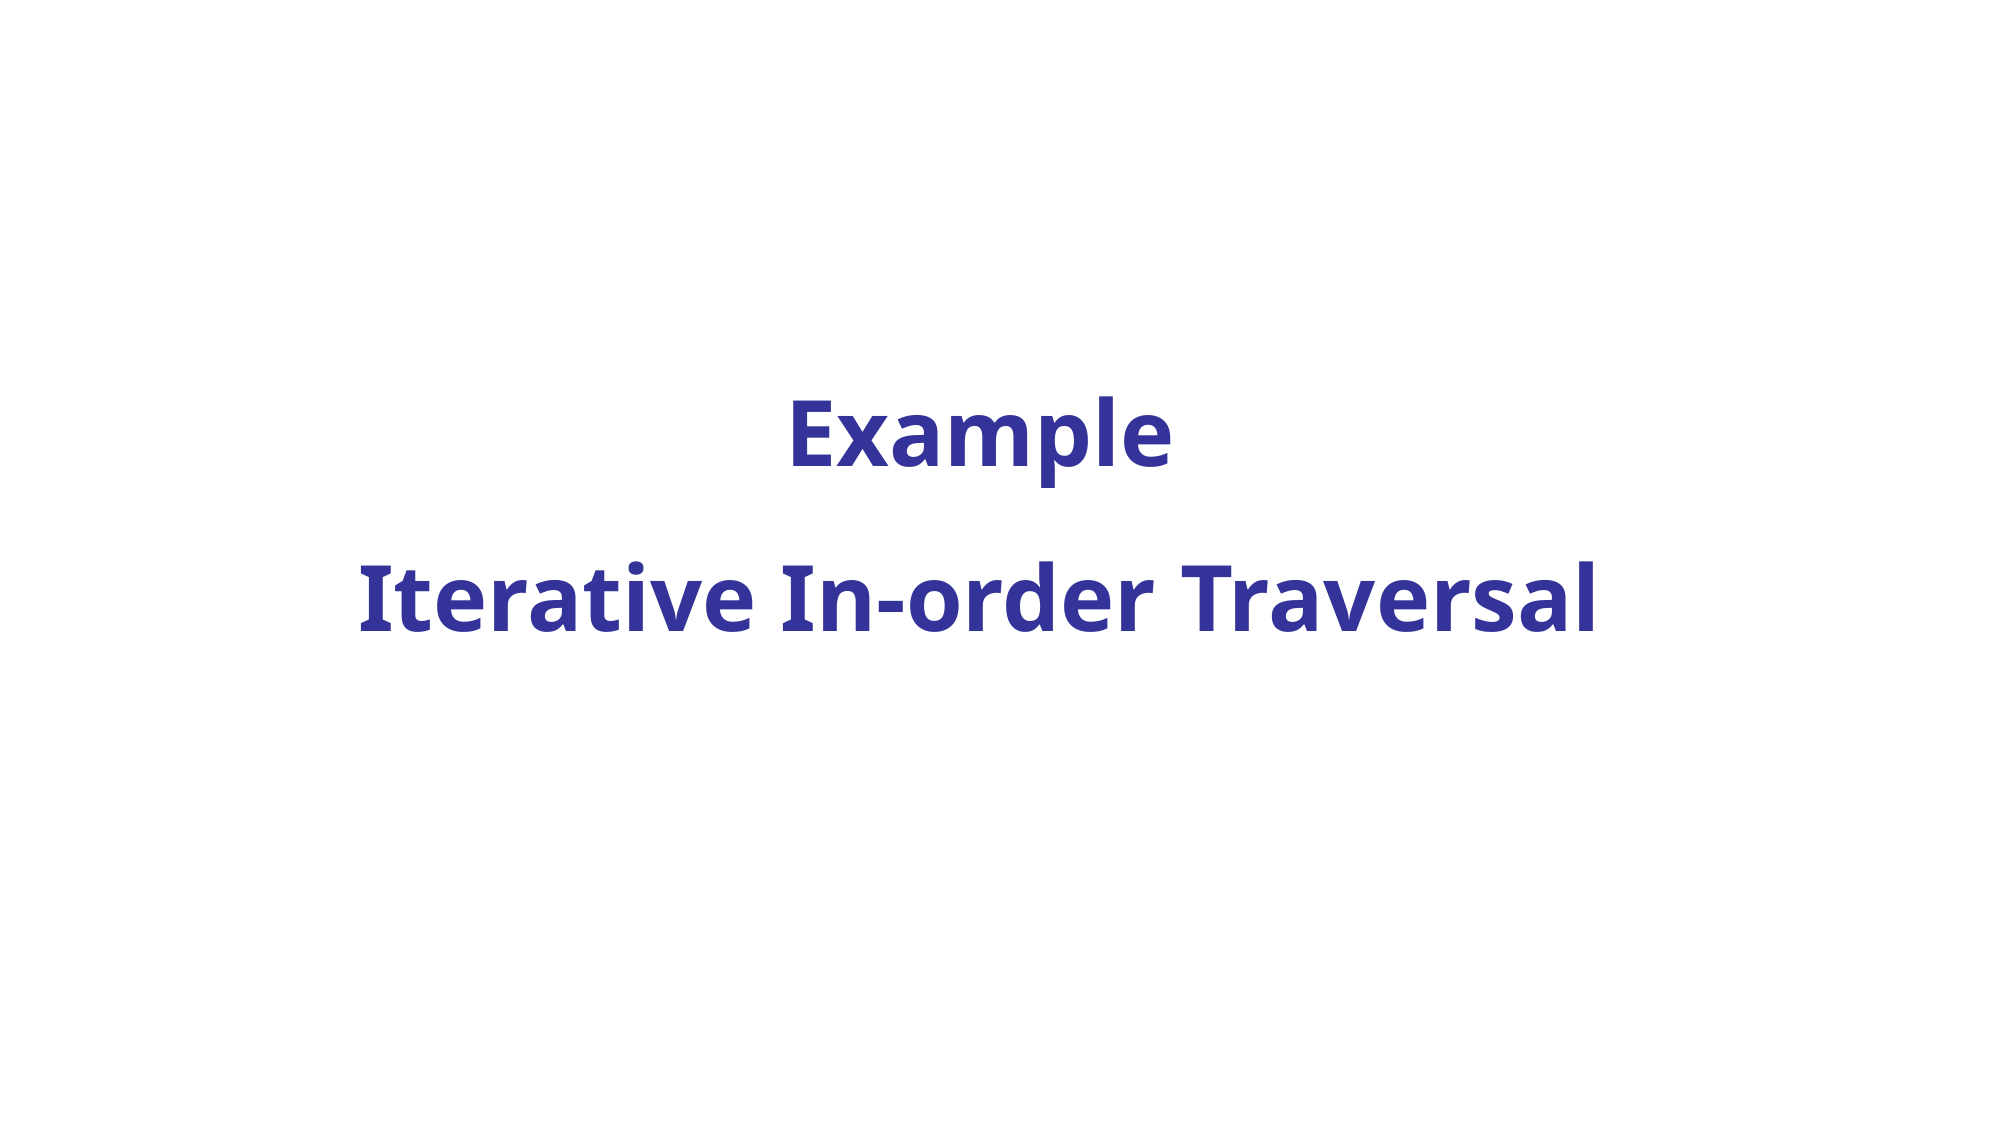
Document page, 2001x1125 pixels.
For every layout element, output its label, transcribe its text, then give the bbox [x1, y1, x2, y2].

title Example Iterative In-order Traversal [130, 318, 1831, 658]
